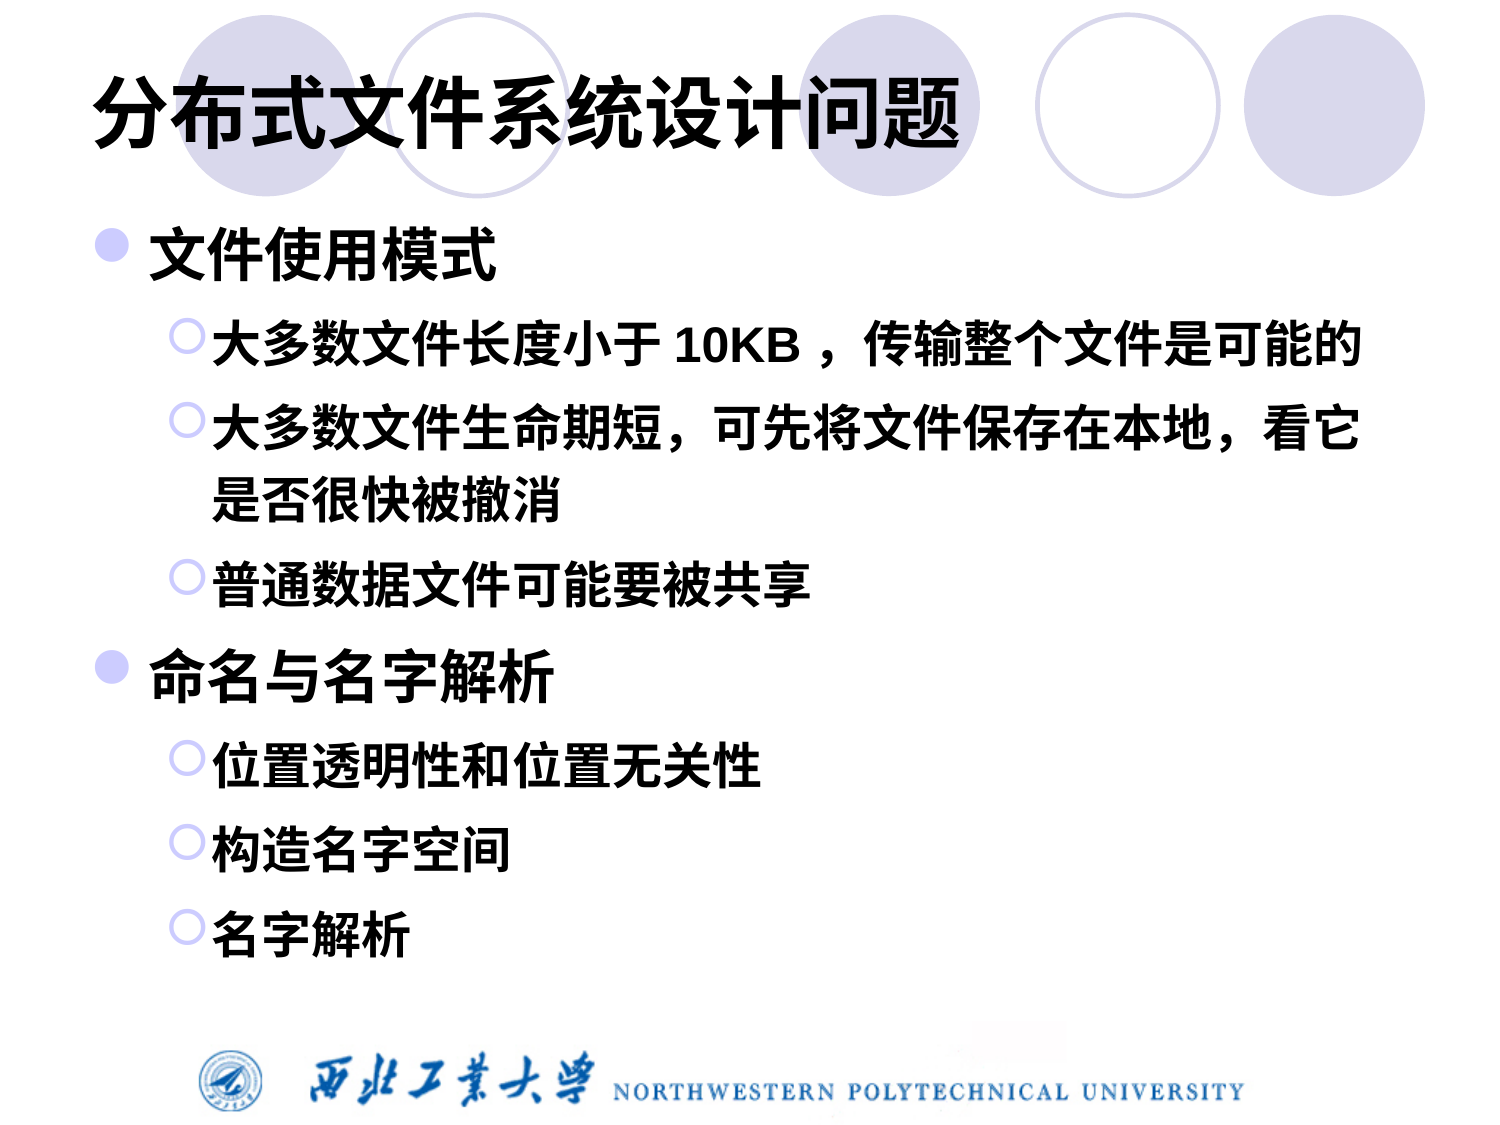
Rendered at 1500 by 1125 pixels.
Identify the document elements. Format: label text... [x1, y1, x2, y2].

list 文件使用模式 大多数文件长度小于10KB，传输整个文件是可能的 大多数文件生命期短，可先将文件保存在本地，看它是否很快被撤消 普通数据文件可能要被共享 命名与名字解析 位置透明性和位置无关性 构造名字空间 名字解析 [75, 196, 1425, 1035]
title 分布式文件系统设计问题 [75, 19, 1425, 185]
picture [0, 1021, 1500, 1125]
